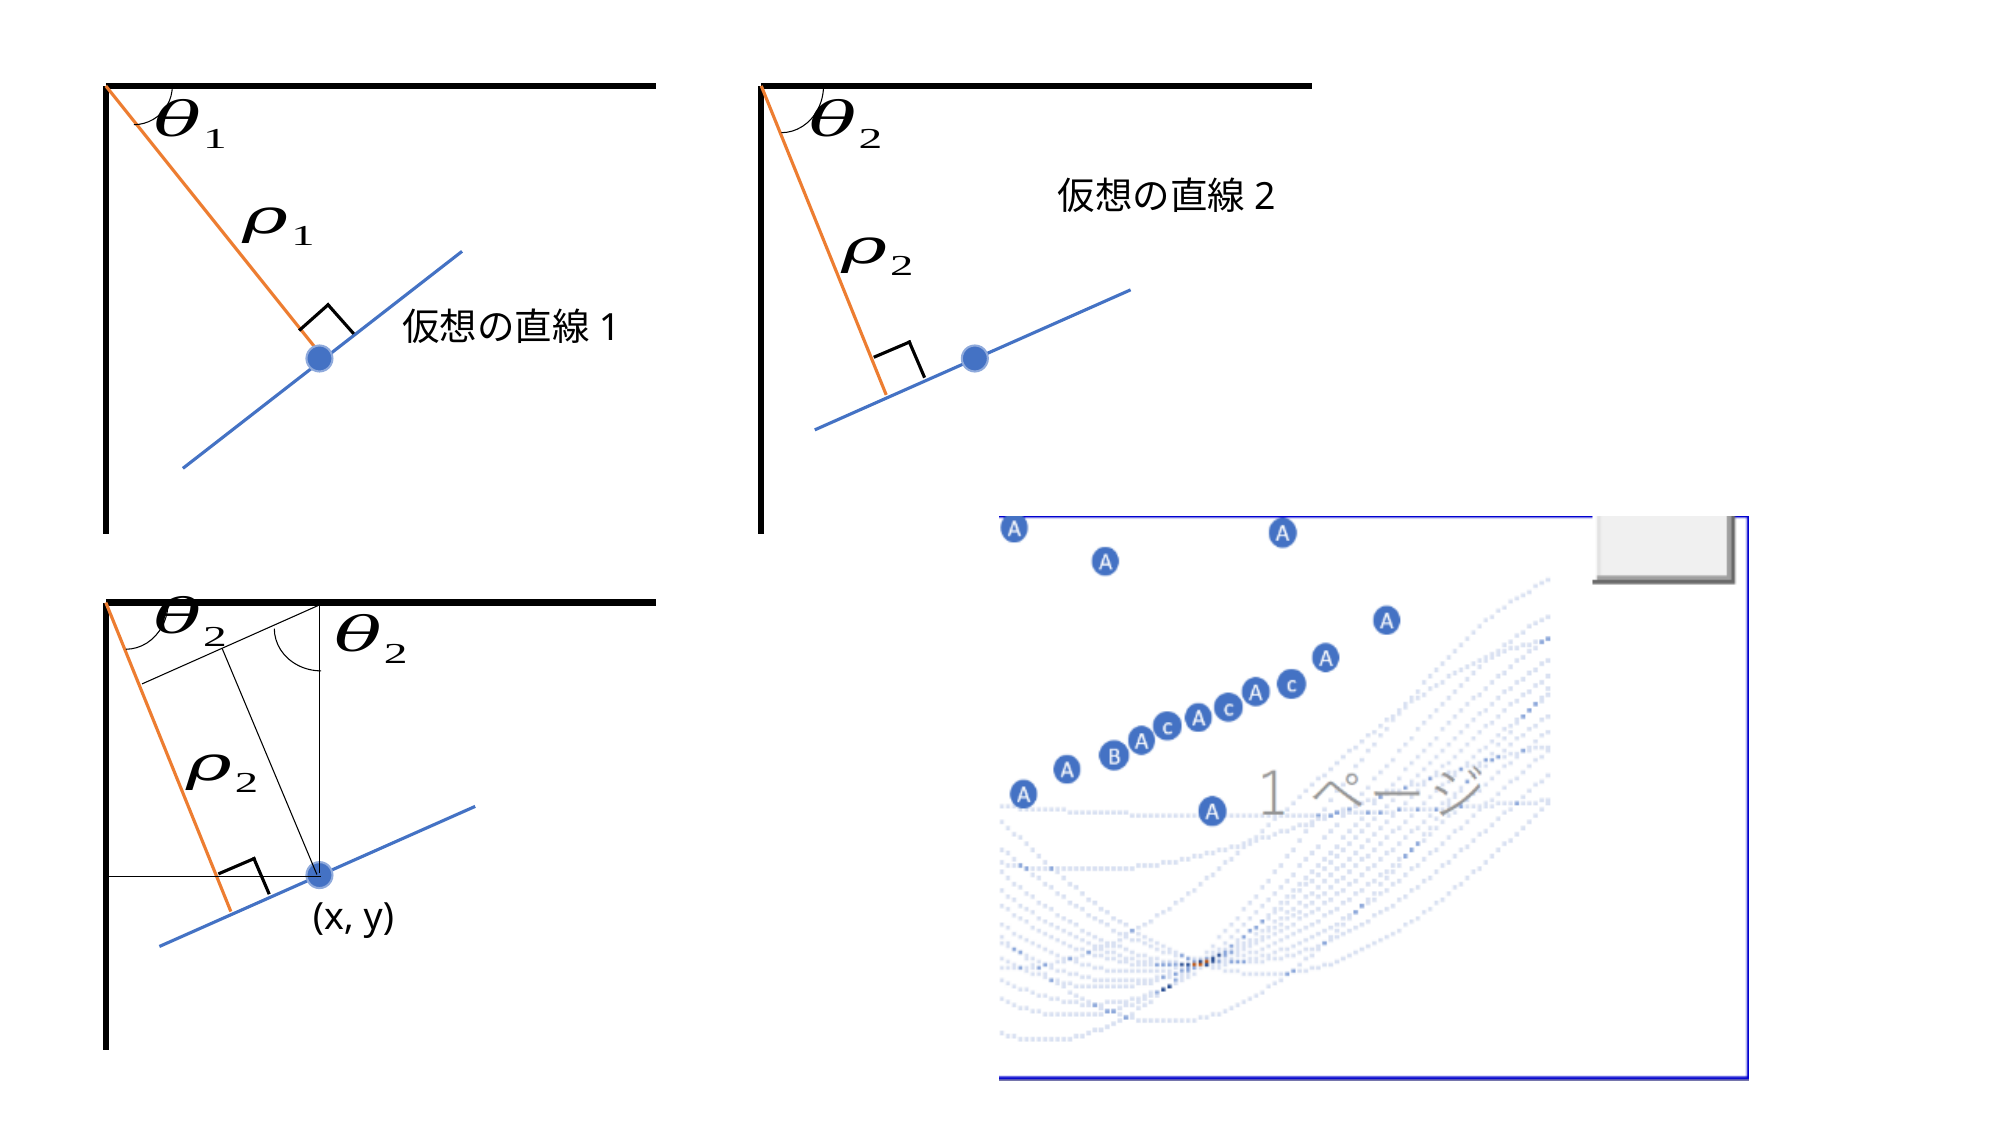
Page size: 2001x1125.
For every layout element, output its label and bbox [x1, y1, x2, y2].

text_box [738, 39, 1312, 534]
picture [999, 516, 1749, 1081]
text_box [95, 47, 657, 534]
text_box [83, 555, 657, 1051]
